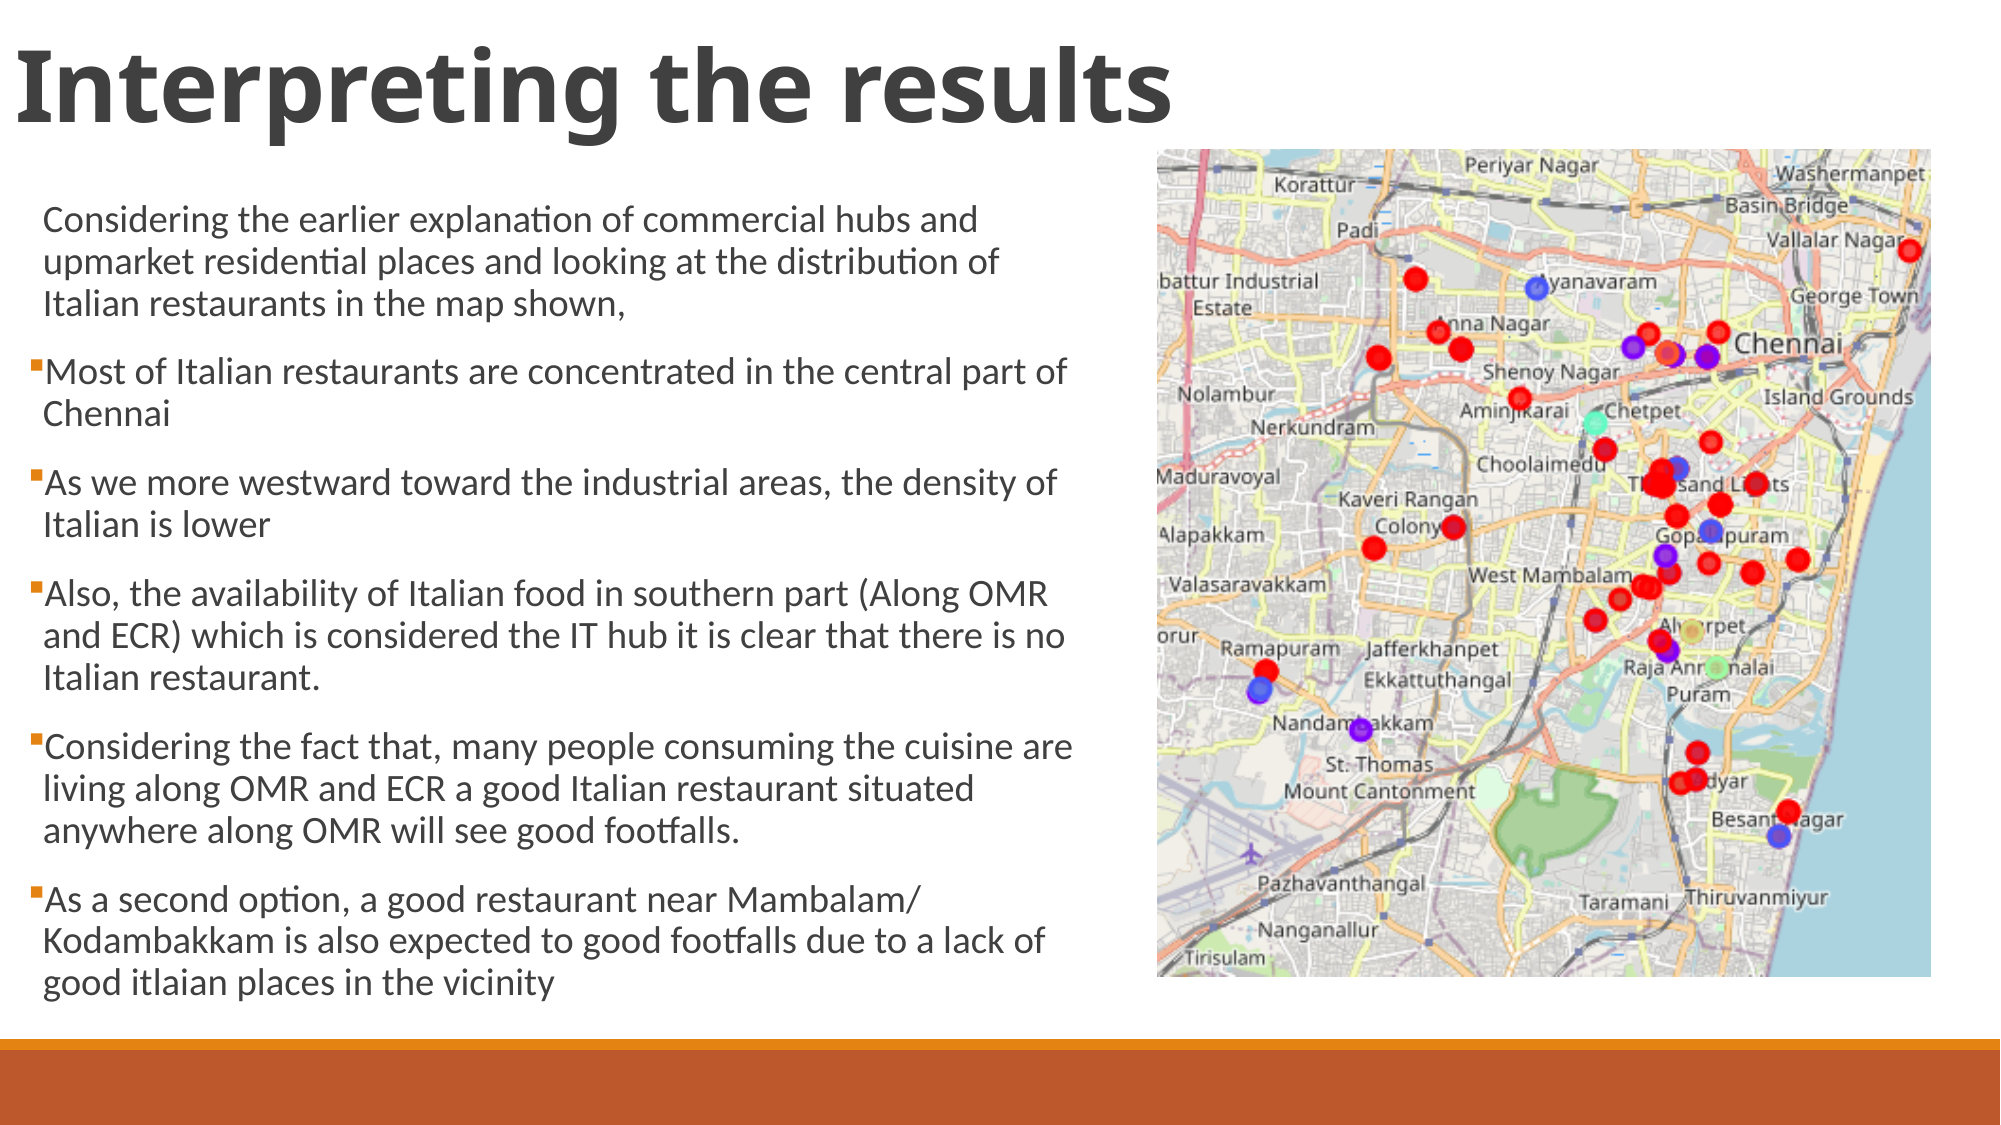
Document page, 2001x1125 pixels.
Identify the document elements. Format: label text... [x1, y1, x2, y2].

list Considering the earlier explanation of commercial hubs and upmarket residential places and looking at the distribution of Italian restaurants in the map shown, Most of Italian restaurants are concentrated in the central part of Chennai As we more westward toward the industrial areas, the density of Italian is lower Also, the availability of Italian food in southern part (Along OMR and ECR) which is considered the IT hub it is clear that there is no Italian restaurant. Considering the fact that, many people consuming the cuisine are living along OMR and ECR a good Italian restaurant situated anywhere along OMR will see good footfalls. As a second option, a good restaurant near Mambalam/ Kodambakkam is also expected to good footfalls due to a lack of good itlaian places in the vicinity [27, 191, 1108, 1014]
picture [1156, 149, 1932, 978]
title Interpreting the results [0, 4, 1222, 150]
